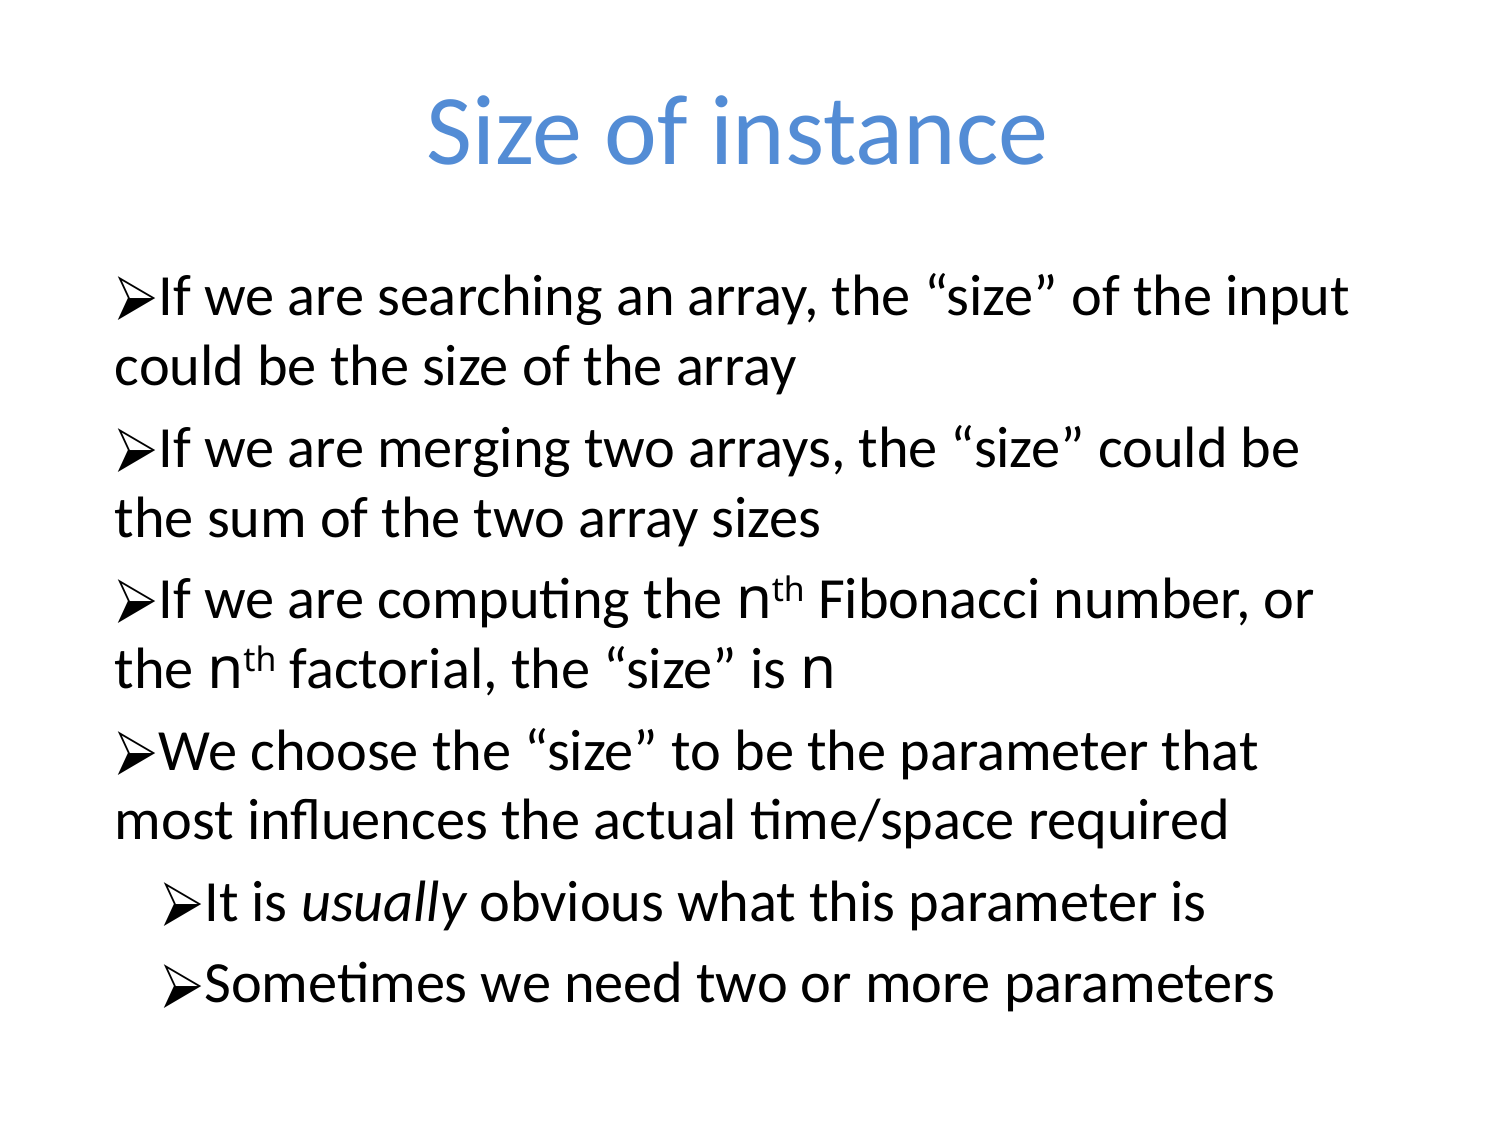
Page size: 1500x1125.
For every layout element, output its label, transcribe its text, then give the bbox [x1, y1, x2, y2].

title Size of instance [99, 24, 1375, 225]
subtitle If we are searching an array, the “size” of the input could be the size of the array If we are merging two arrays, the “size” could be the sum of the two array sizes If we are computing the nth Fibonacci number, or the nth factorial, the “size” is n We choose the “size” to be the parameter that most influences the actual time/space required It is usually obvious what this parameter is Sometimes we need two or more parameters [99, 249, 1375, 1100]
